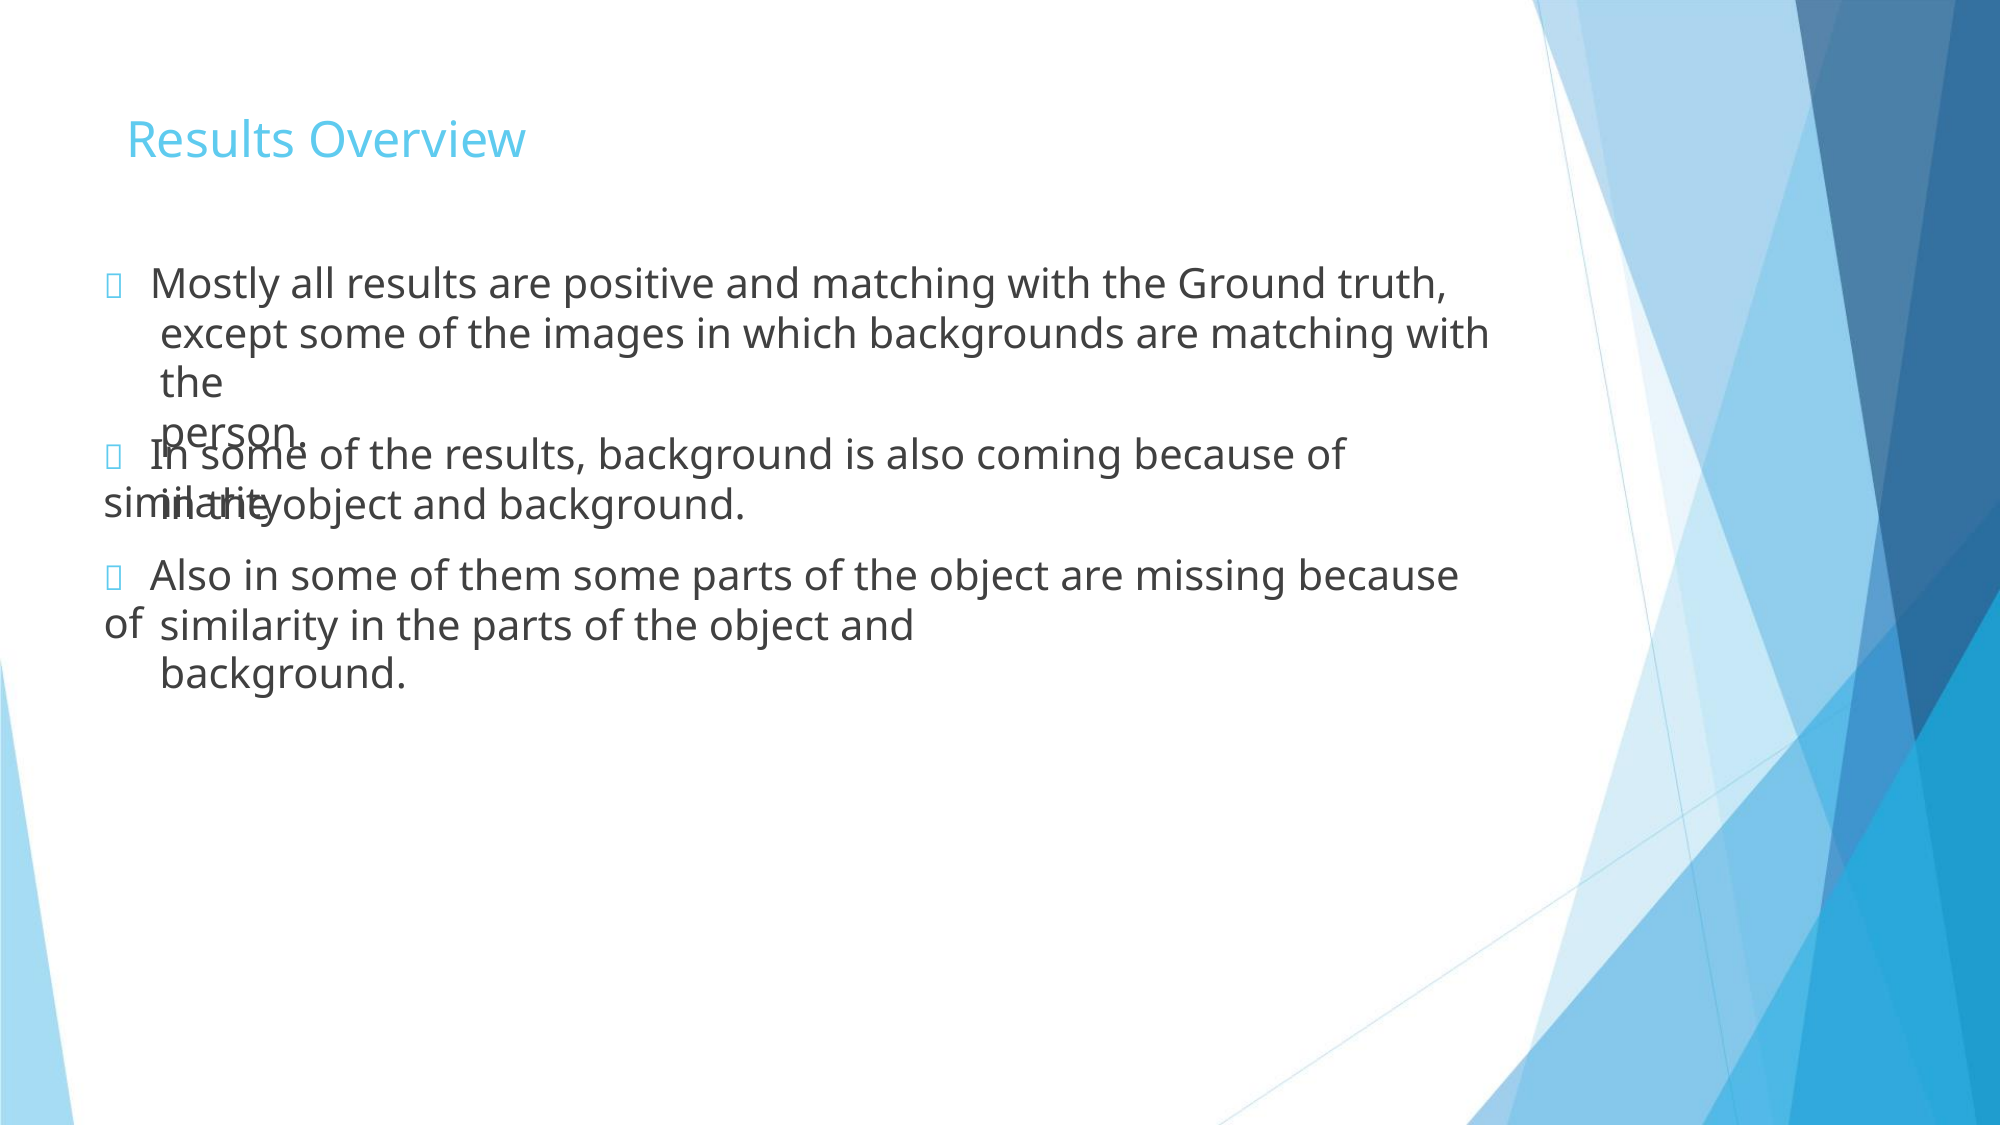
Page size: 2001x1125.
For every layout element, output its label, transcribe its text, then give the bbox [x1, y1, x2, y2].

text_box  Also in some of them some parts of the object are missing because of [103, 550, 1485, 648]
text_box similarity in the parts of the object and background. [159, 600, 1169, 698]
text_box  Mostly all results are positive and matching with the Ground truth, except some of the images in which backgrounds are matching with the person. [103, 258, 1526, 456]
text_box Results Overview [126, 109, 533, 168]
text_box  In some of the results, background is also coming because of similarity [103, 429, 1505, 527]
text_box in the object and background. [159, 479, 750, 529]
text_box [0, 0, 2000, 1125]
